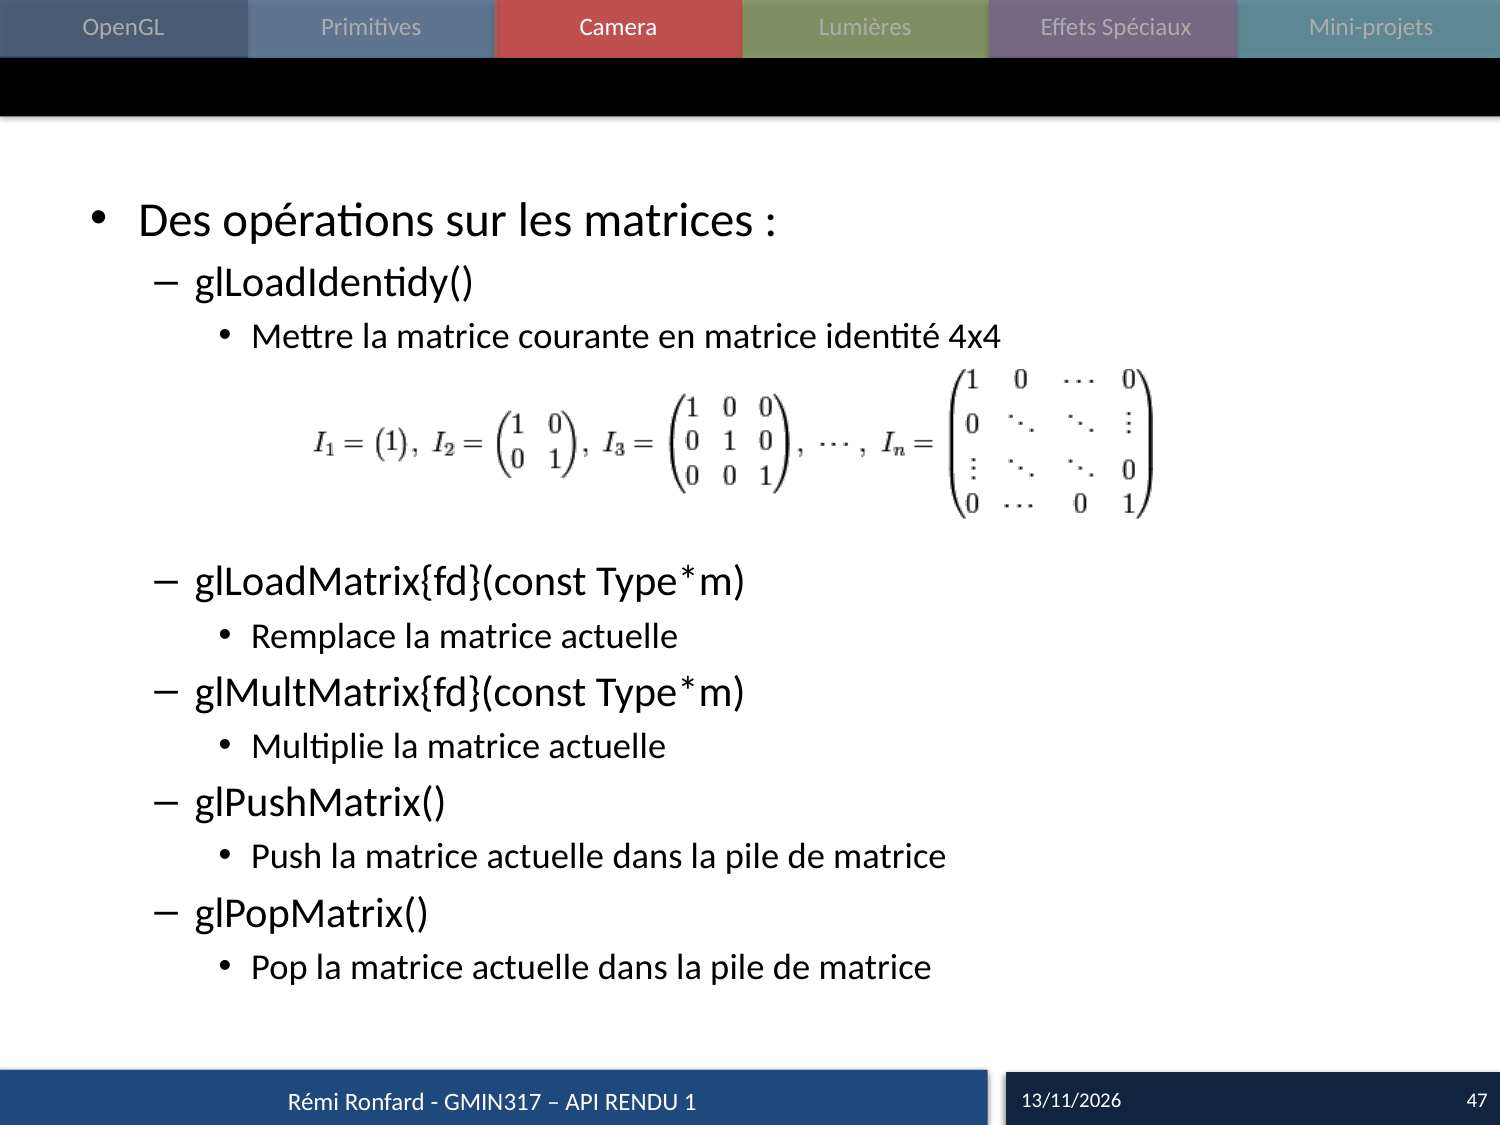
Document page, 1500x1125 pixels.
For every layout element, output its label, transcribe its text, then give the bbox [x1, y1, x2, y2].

slide_number 47 [1153, 1071, 1500, 1125]
picture [313, 369, 1153, 520]
footer Rémi Ronfard - GMIN317 – API RENDU 1 [0, 1072, 988, 1125]
list Des opérations sur les matrices : glLoadIdentidy() Mettre la matrice courante en matrice identité 4x4 glLoadMatrix{fd}(const Type*m) Remplace la matrice actuelle glMultMatrix{fd}(const Type*m) Multiplie la matrice actuelle glPushMatrix() Push la matrice actuelle dans la pile de matrice glPopMatrix() Pop la matrice actuelle dans la pile de matrice [75, 179, 1425, 1005]
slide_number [1006, 1070, 1153, 1125]
